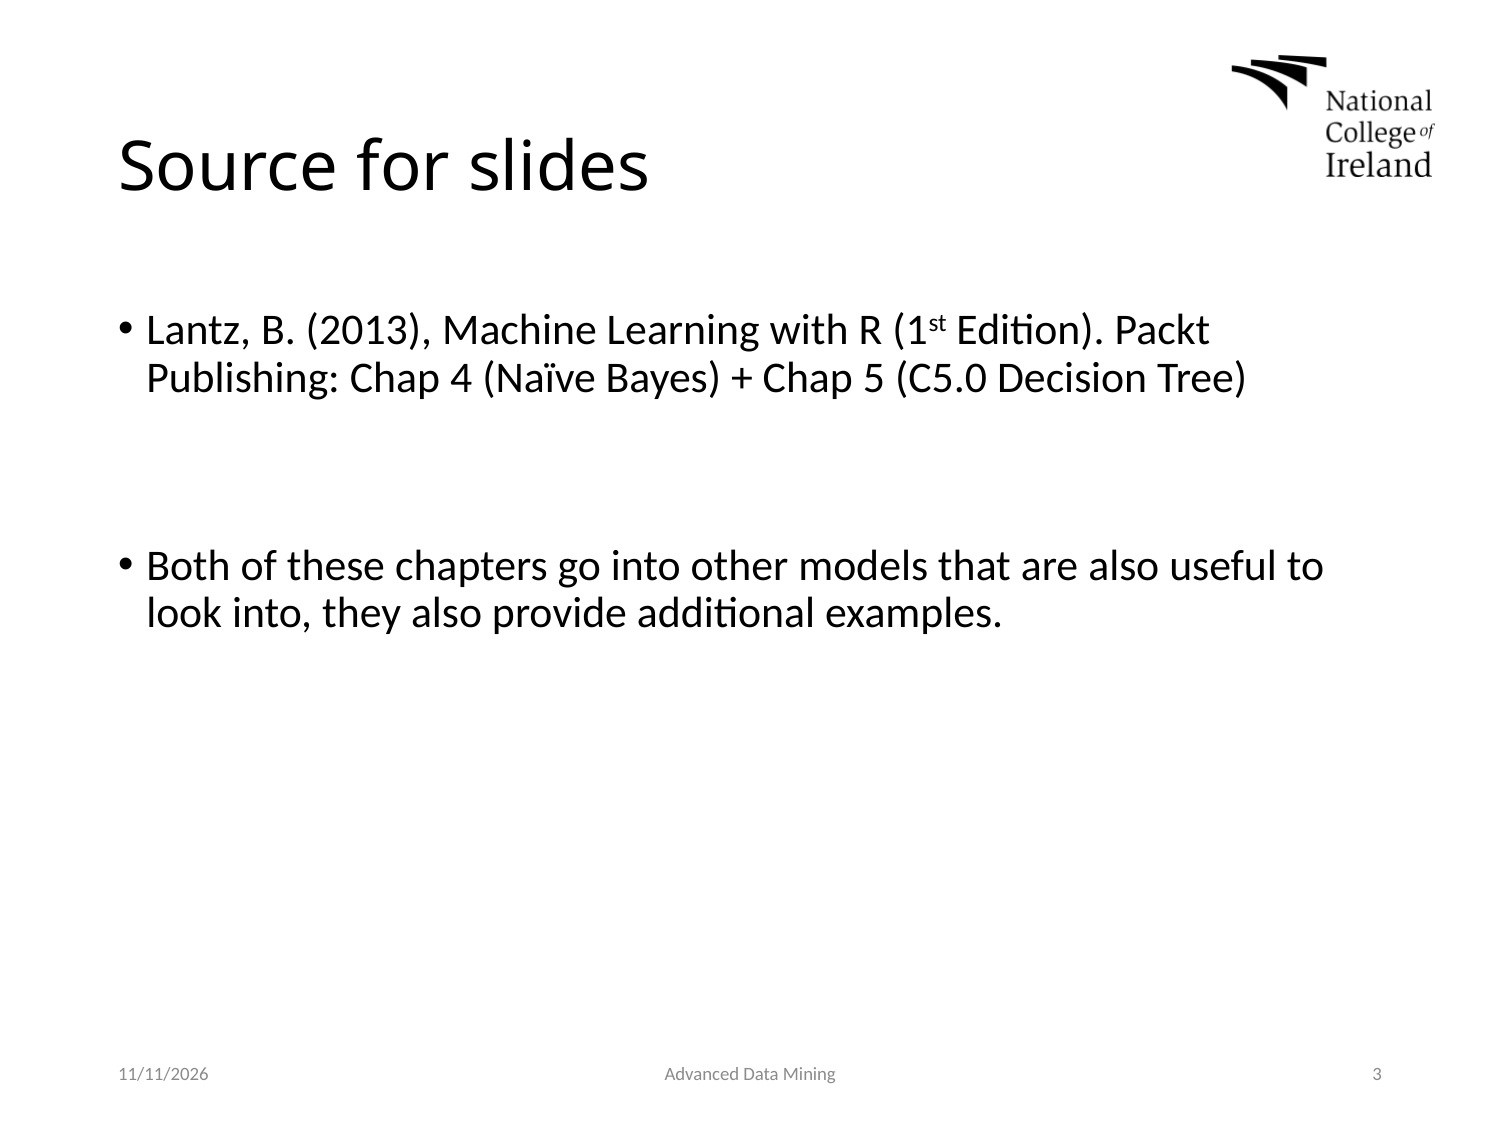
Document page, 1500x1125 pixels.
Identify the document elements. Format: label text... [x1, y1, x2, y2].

footer Advanced Data Mining [496, 1042, 1004, 1103]
slide_number 3 [1059, 1042, 1397, 1103]
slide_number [103, 1042, 441, 1103]
list Lantz, B. (2013), Machine Learning with R (1st Edition). Packt Publishing: Chap 4 (Naïve Bayes) + Chap 5 (C5.0 Decision Tree) Both of these chapters go into other models that are also useful to look into, they also provide additional examples. [103, 299, 1397, 1014]
title Source for slides [103, 59, 1397, 278]
